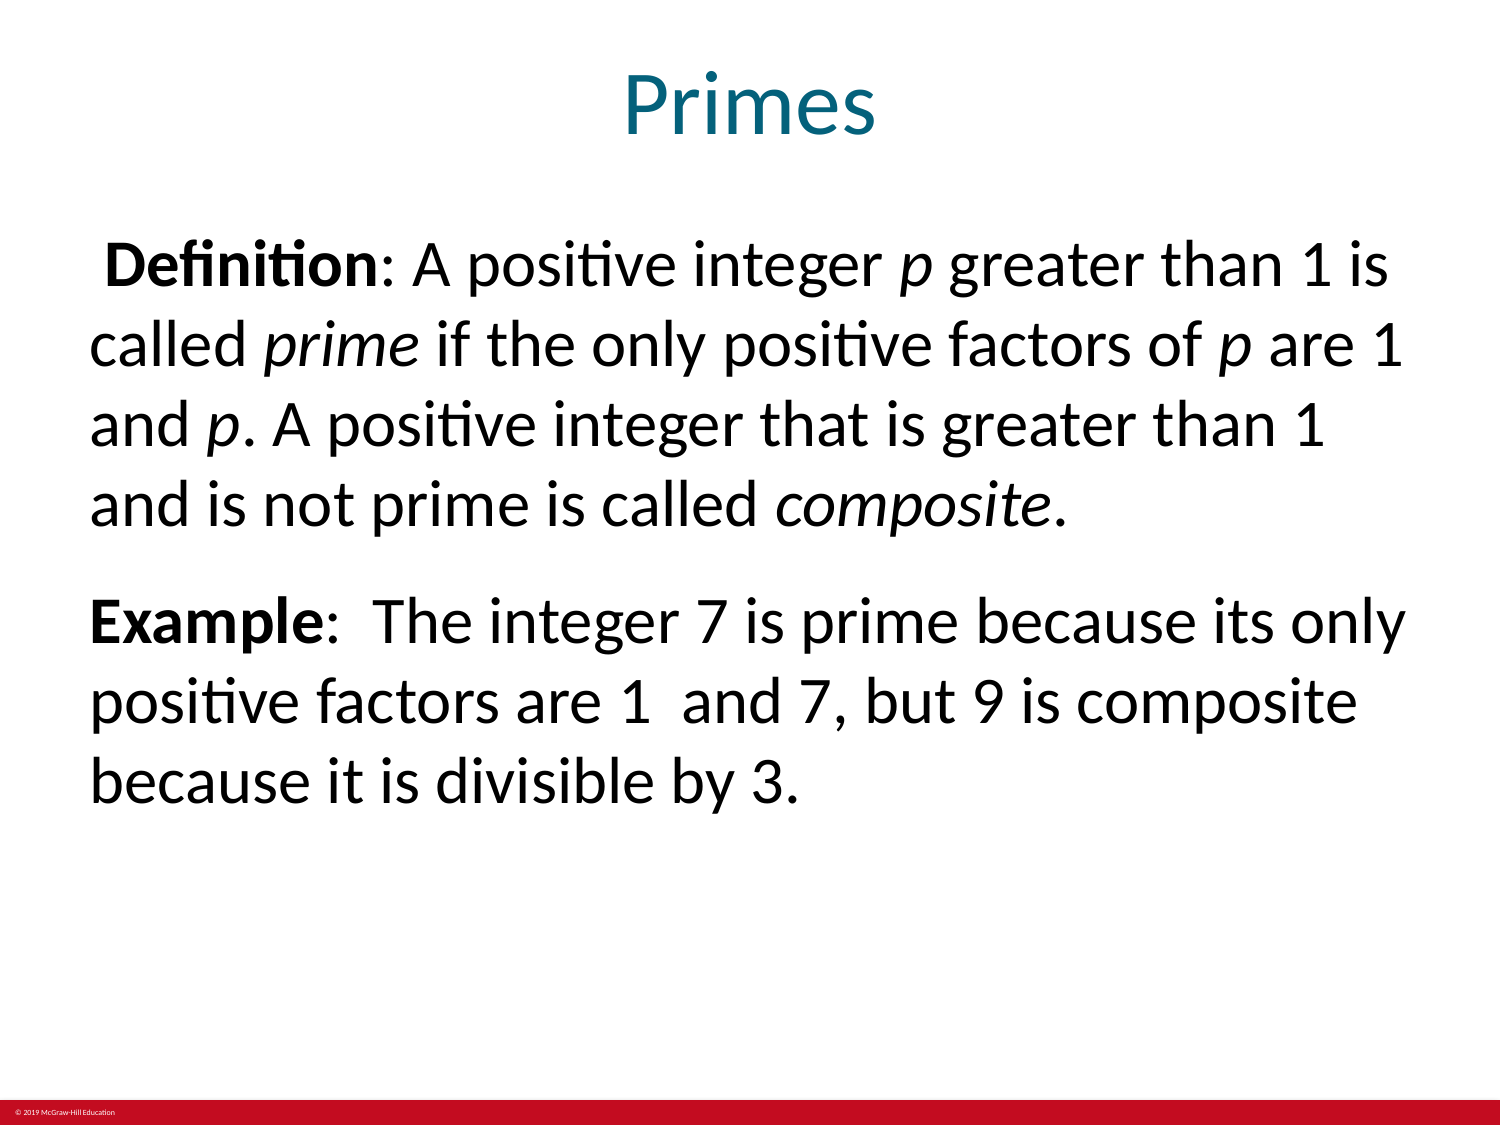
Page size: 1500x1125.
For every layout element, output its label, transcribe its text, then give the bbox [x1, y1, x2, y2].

title Primes [0, 0, 1500, 195]
list Definition: A positive integer p greater than 1 is called prime if the only positive factors of p are 1 and p. A positive integer that is greater than 1 and is not prime is called composite. Example: The integer 7 is prime because its only positive factors are 1 and 7, but 9 is composite because it is divisible by 3. [75, 212, 1425, 1075]
